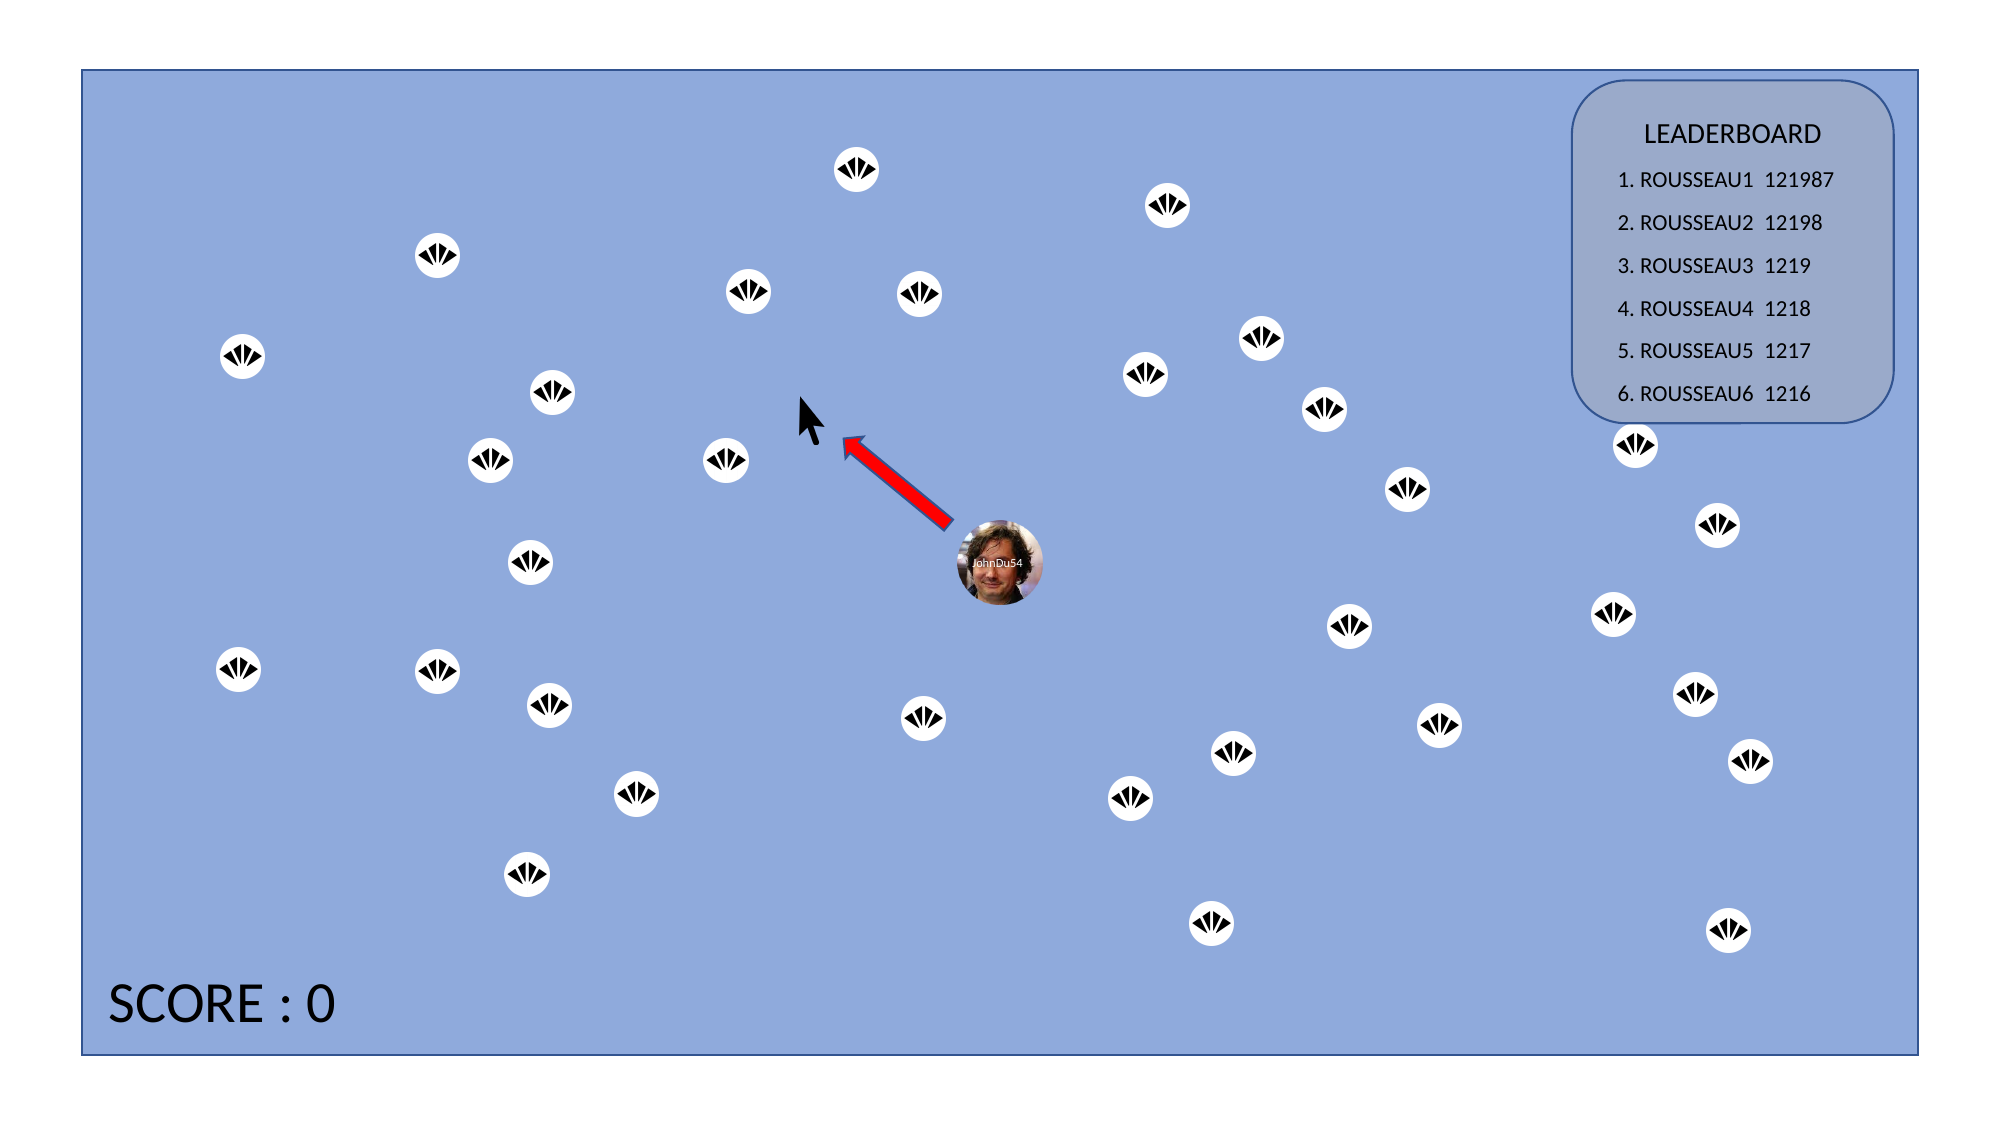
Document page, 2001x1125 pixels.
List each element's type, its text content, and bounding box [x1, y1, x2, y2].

picture [1211, 731, 1256, 776]
text_box 1. ROUSSEAU1 121987 [1602, 157, 2000, 200]
picture [530, 370, 575, 415]
picture [415, 648, 460, 694]
picture [703, 438, 749, 483]
picture [957, 520, 1043, 605]
picture [1189, 901, 1234, 946]
picture [1673, 672, 1718, 717]
picture [900, 696, 946, 741]
text_box 4. ROUSSEAU4 1218 [1602, 285, 2000, 328]
text_box LEADERBOARD [1555, 107, 1911, 157]
picture [1695, 503, 1740, 548]
picture [725, 269, 771, 314]
text_box [1578, 79, 1888, 107]
picture [220, 334, 265, 379]
picture [614, 771, 659, 817]
picture [777, 390, 839, 452]
text_box [81, 69, 1919, 1056]
picture [415, 233, 460, 278]
picture [1239, 316, 1284, 361]
picture [1145, 183, 1190, 228]
text_box [1570, 157, 1872, 425]
picture [1123, 352, 1168, 397]
picture [1591, 592, 1636, 637]
picture [1384, 467, 1430, 512]
picture [1327, 604, 1372, 649]
picture [504, 852, 550, 897]
text_box 6. ROUSSEAU6 1216 [1602, 371, 2000, 414]
text_box 5. ROUSSEAU5 1217 [1602, 328, 2000, 371]
picture [508, 540, 553, 585]
picture [1706, 908, 1751, 953]
picture [1728, 739, 1773, 784]
picture [527, 682, 572, 728]
text_box 3. ROUSSEAU3 1219 [1602, 243, 2000, 285]
text_box SCORE : 0 [94, 956, 614, 1042]
picture [1108, 776, 1153, 821]
picture [1613, 423, 1658, 468]
picture [897, 271, 942, 317]
text_box [842, 435, 955, 532]
picture [834, 147, 879, 192]
text_box 2. ROUSSEAU2 12198 [1602, 200, 2000, 243]
picture [1302, 387, 1347, 432]
picture [1417, 703, 1462, 748]
picture [216, 647, 261, 692]
picture [468, 438, 513, 483]
